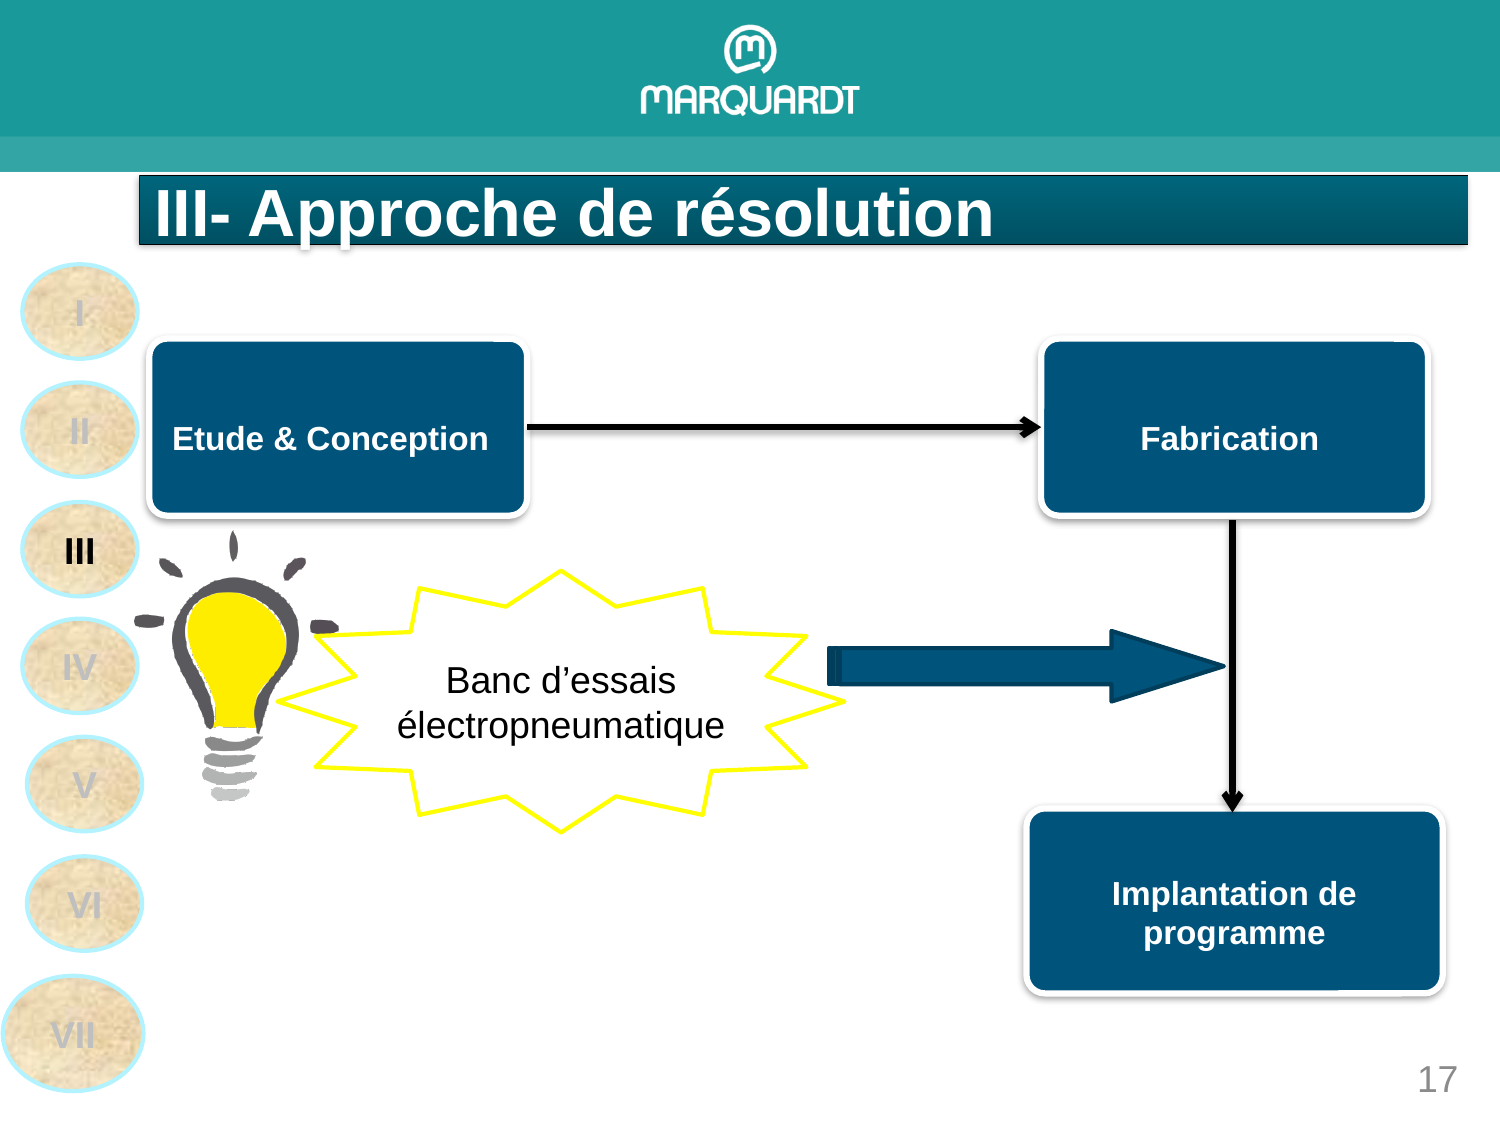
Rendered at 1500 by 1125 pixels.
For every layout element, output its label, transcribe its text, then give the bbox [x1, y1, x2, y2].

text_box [2, 264, 144, 1092]
text_box [344, 568, 847, 835]
text_box [827, 628, 1226, 704]
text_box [1026, 808, 1443, 999]
slide_number 17 [1399, 1058, 1459, 1096]
text_box III- Approche de résolution [139, 175, 1468, 245]
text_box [1004, 338, 1455, 521]
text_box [111, 338, 551, 521]
picture [0, 0, 1500, 172]
text_box Banc d’essais électropneumatique [383, 656, 739, 747]
picture [134, 530, 339, 802]
